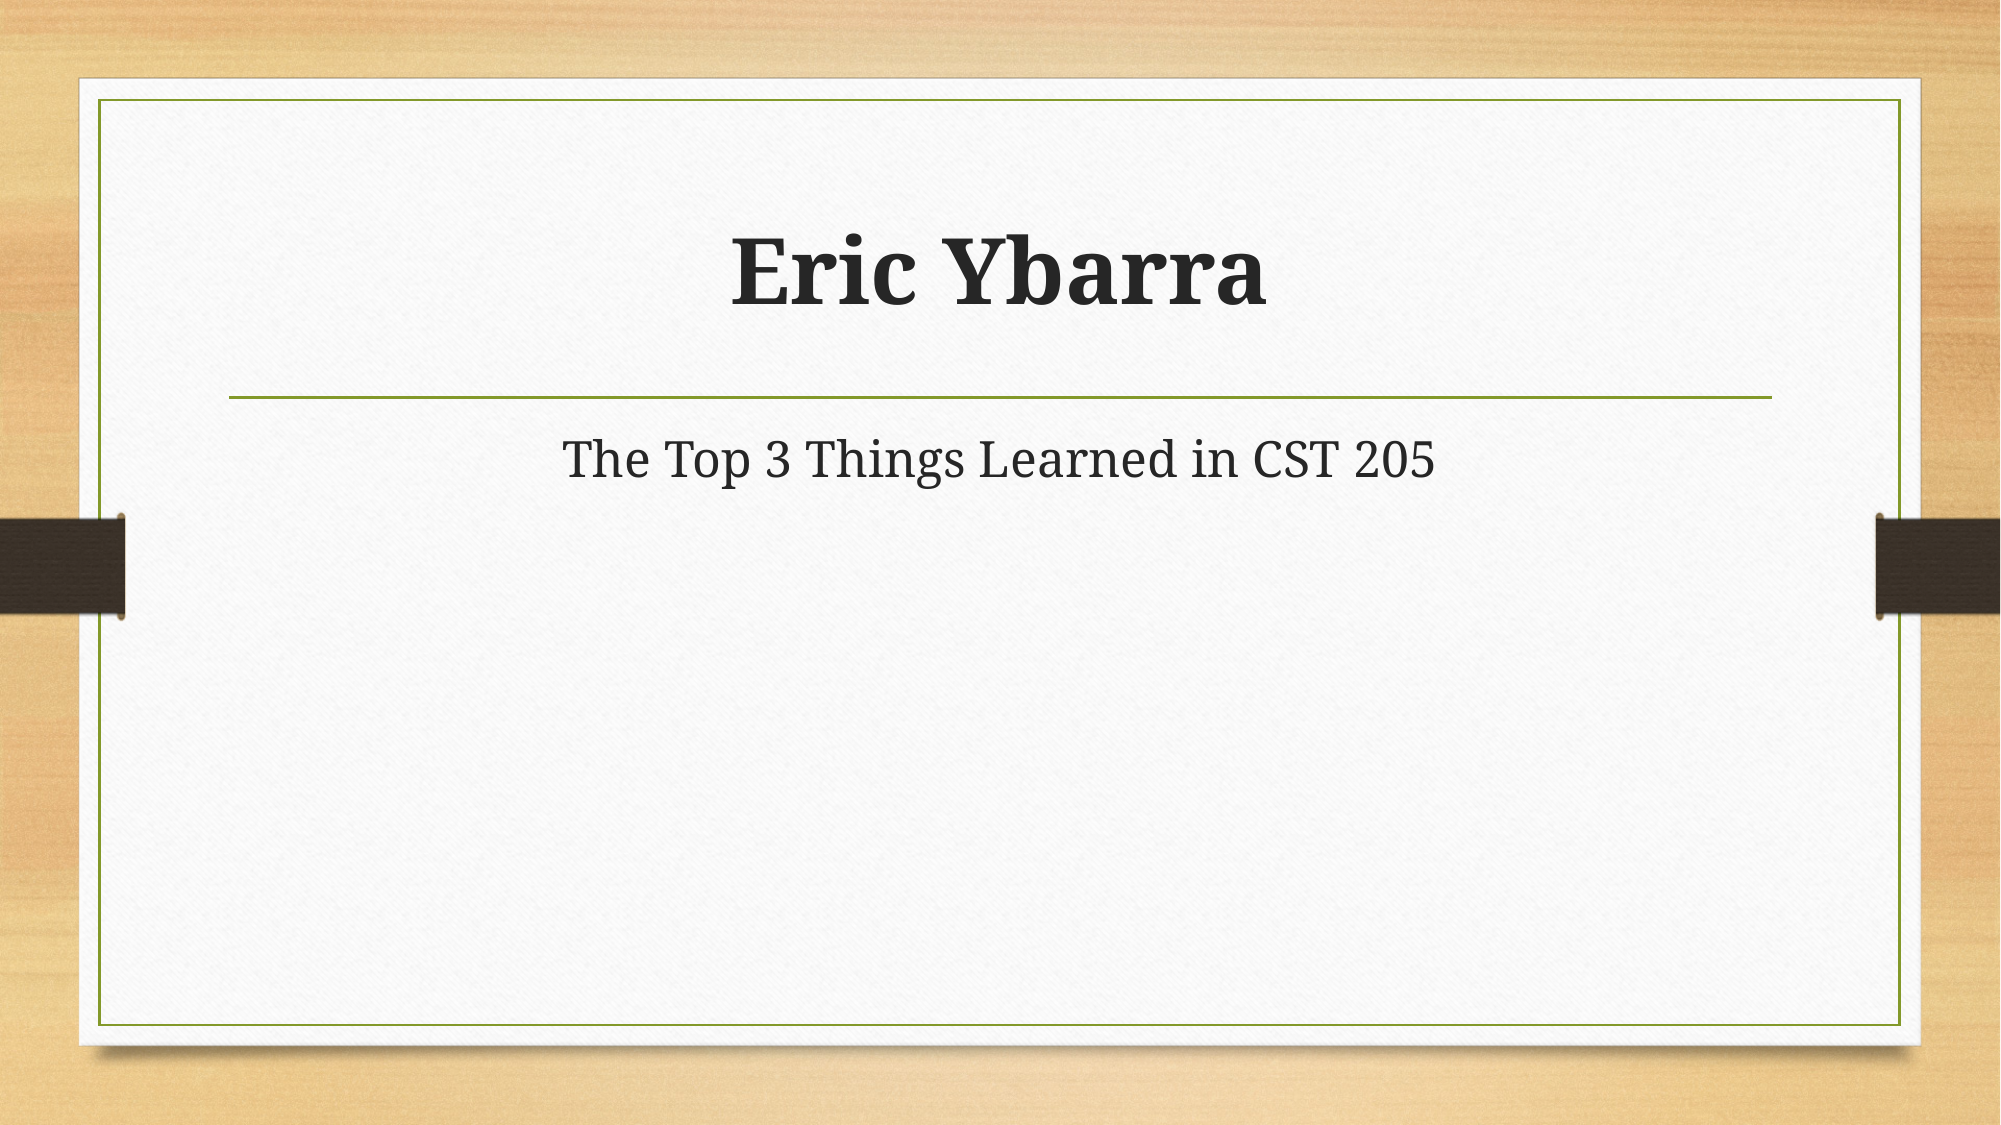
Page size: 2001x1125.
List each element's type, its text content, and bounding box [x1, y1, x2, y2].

title Eric Ybarra [212, 161, 1788, 375]
list The Top 3 Things Learned in CST 205 [212, 419, 1788, 964]
picture [0, 0, 2001, 1125]
